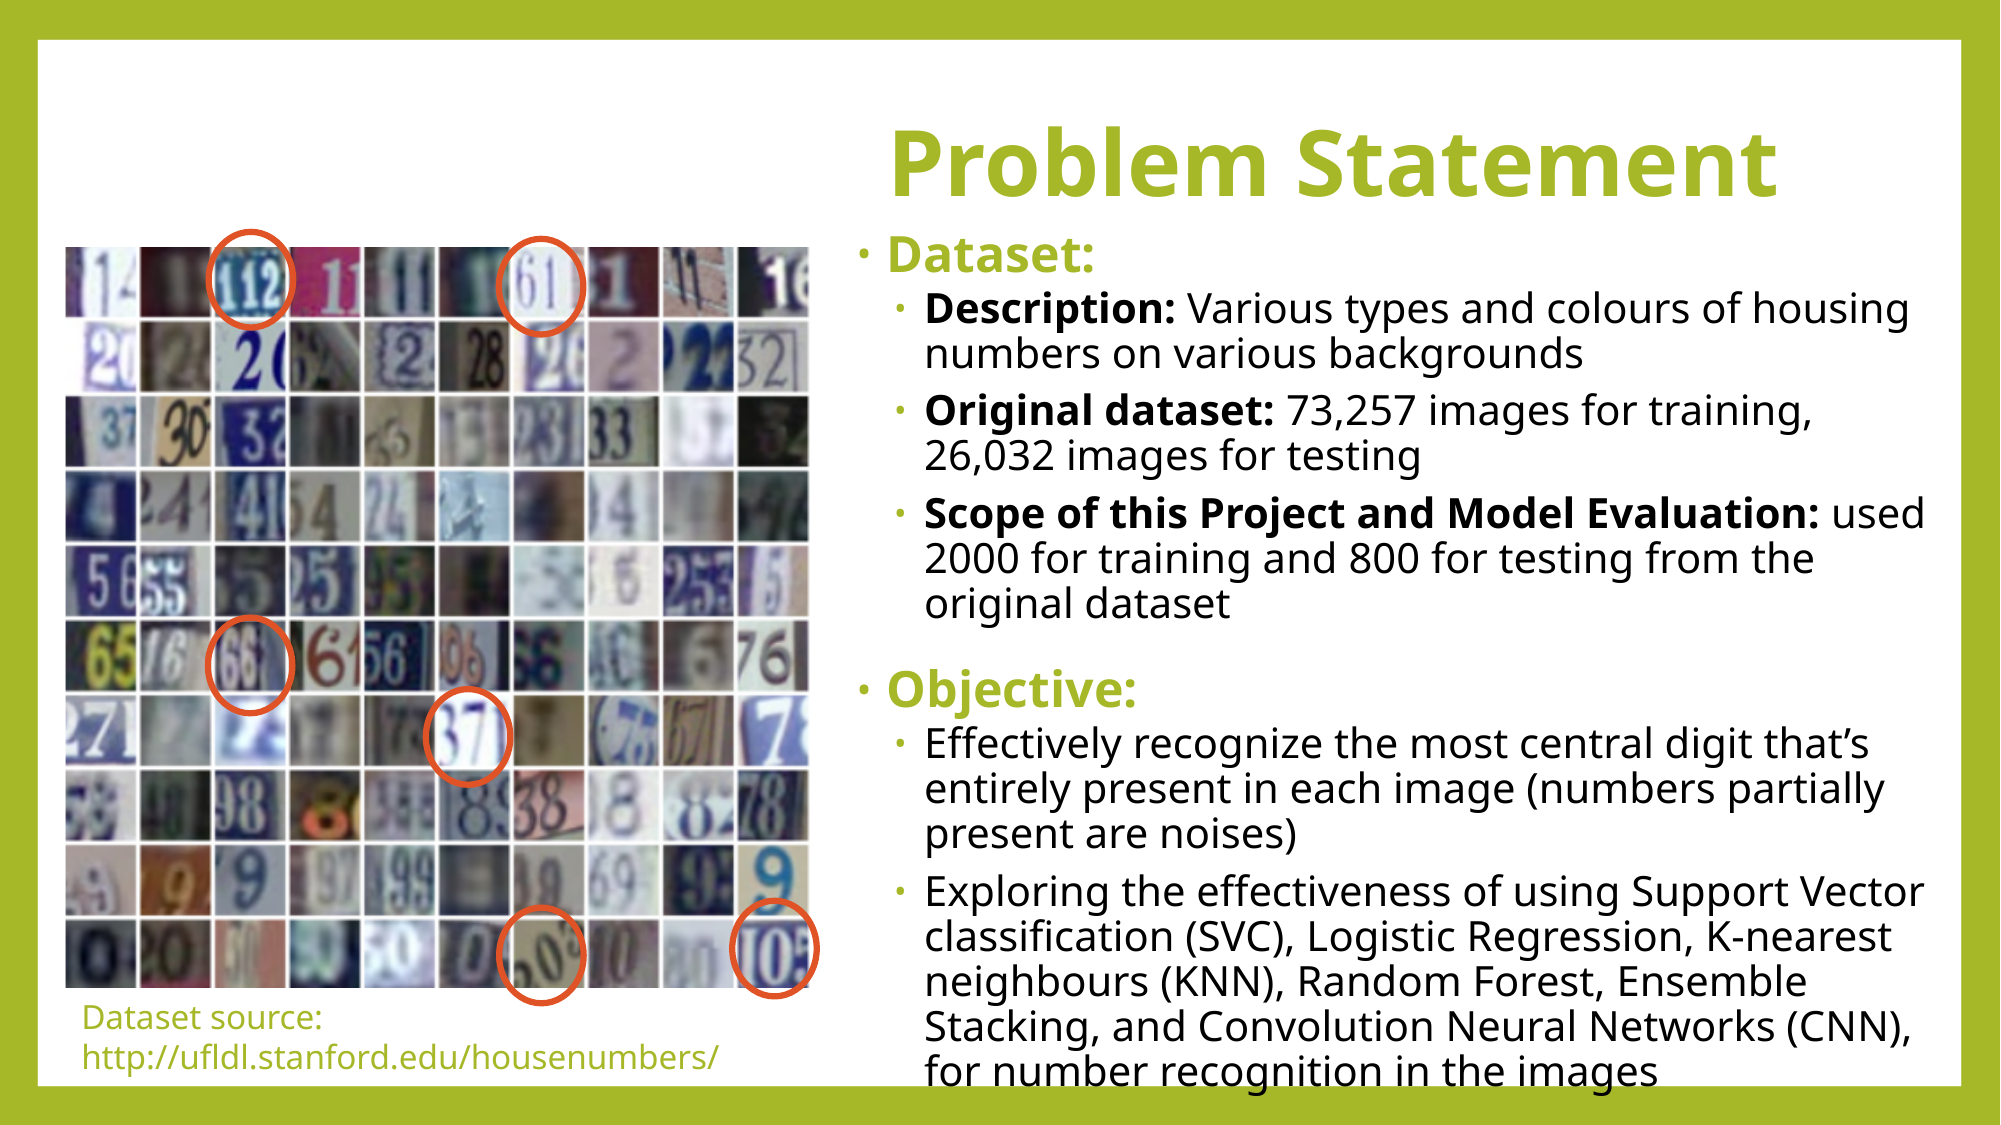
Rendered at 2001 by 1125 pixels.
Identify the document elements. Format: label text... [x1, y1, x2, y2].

text_box [517, 237, 565, 245]
text_box [219, 230, 283, 245]
text_box [522, 1000, 561, 1005]
slide_number 2 [1530, 1020, 1811, 1081]
text_box Dataset source: http://ufldl.stanford.edu/housenumbers/ [66, 1000, 775, 1084]
title Problem Statement [872, 56, 1850, 221]
picture [58, 247, 814, 989]
list Dataset: Description: Various types and colours of housing numbers on various backgrounds Original dataset: 73,257 images for training, 26,032 images for testing Scope of this Project and Model Evaluation: used 2000 for training and 800 for testing from the original dataset Objective: Effectively recognize the most central digit that’s entirely present in each image (numbers partially present are noises) Exploring the effectiveness of using Support Vector classification (SVC), Logistic Regression, K-nearest neighbours (KNN), Random Forest, Ensemble Stacking, and Convolution Neural Networks (CNN), for number recognition in the images [834, 221, 1962, 975]
text_box [36, 38, 1963, 1088]
